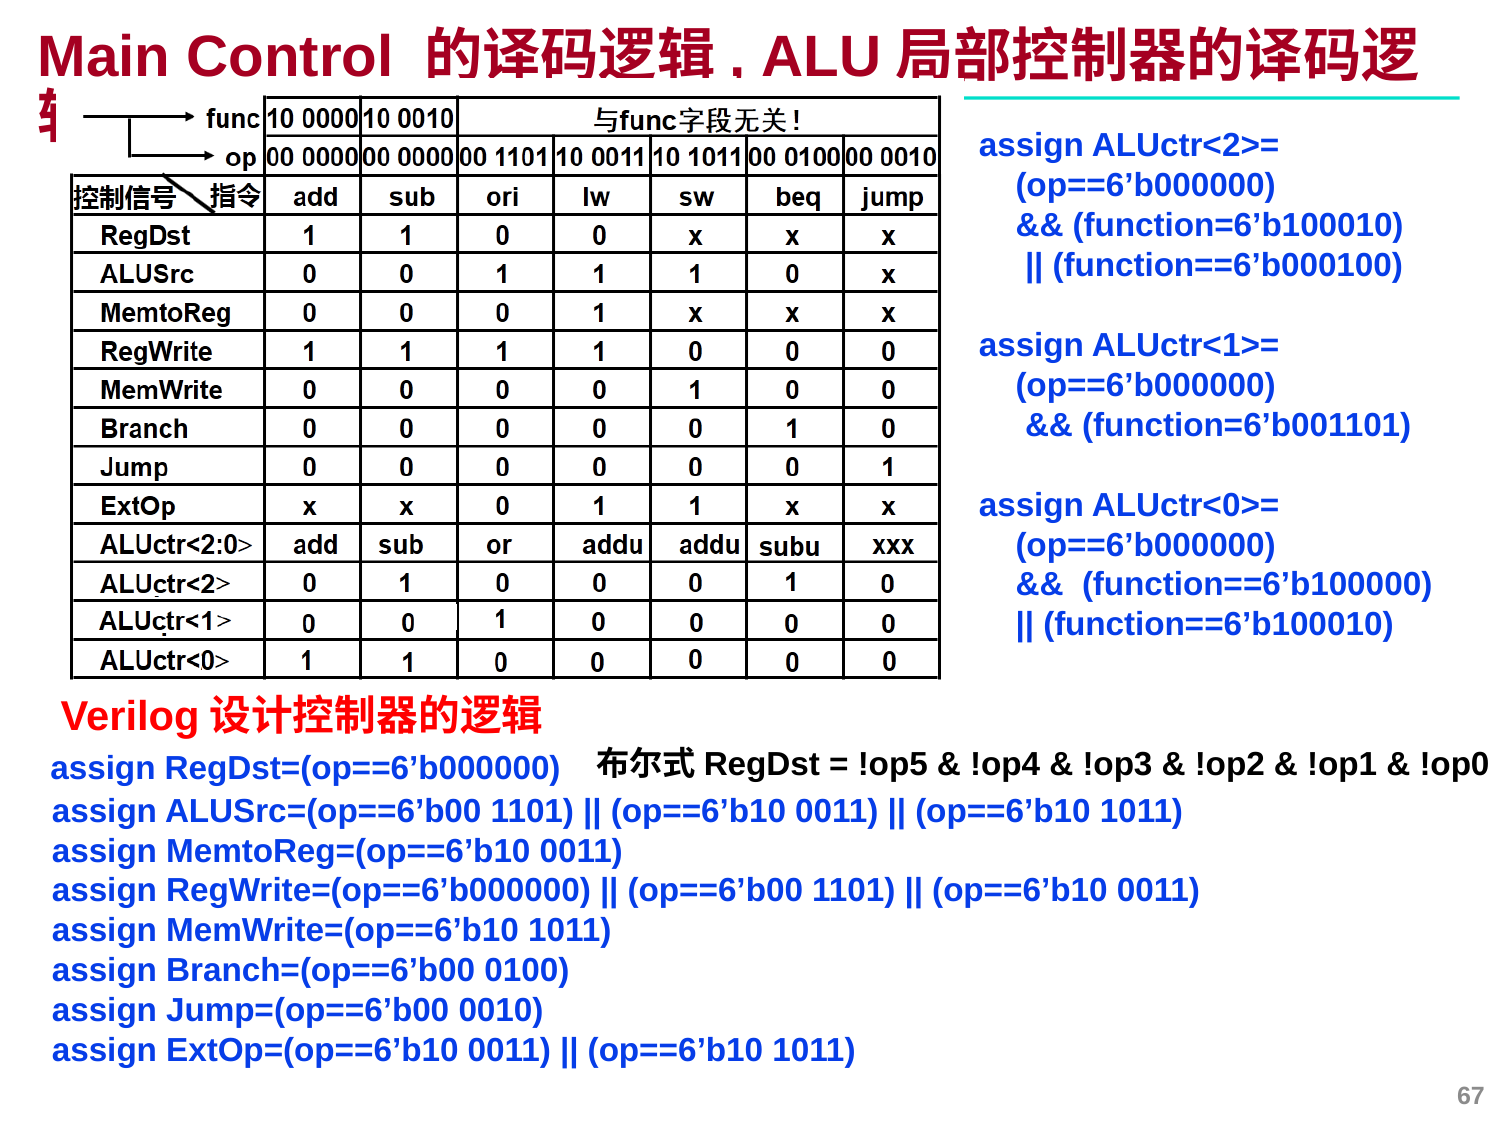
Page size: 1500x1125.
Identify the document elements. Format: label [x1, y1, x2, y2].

title [27, 23, 1484, 155]
slide_number [1238, 1065, 1500, 1125]
text_box [35, 116, 1500, 1125]
picture [56, 78, 964, 703]
